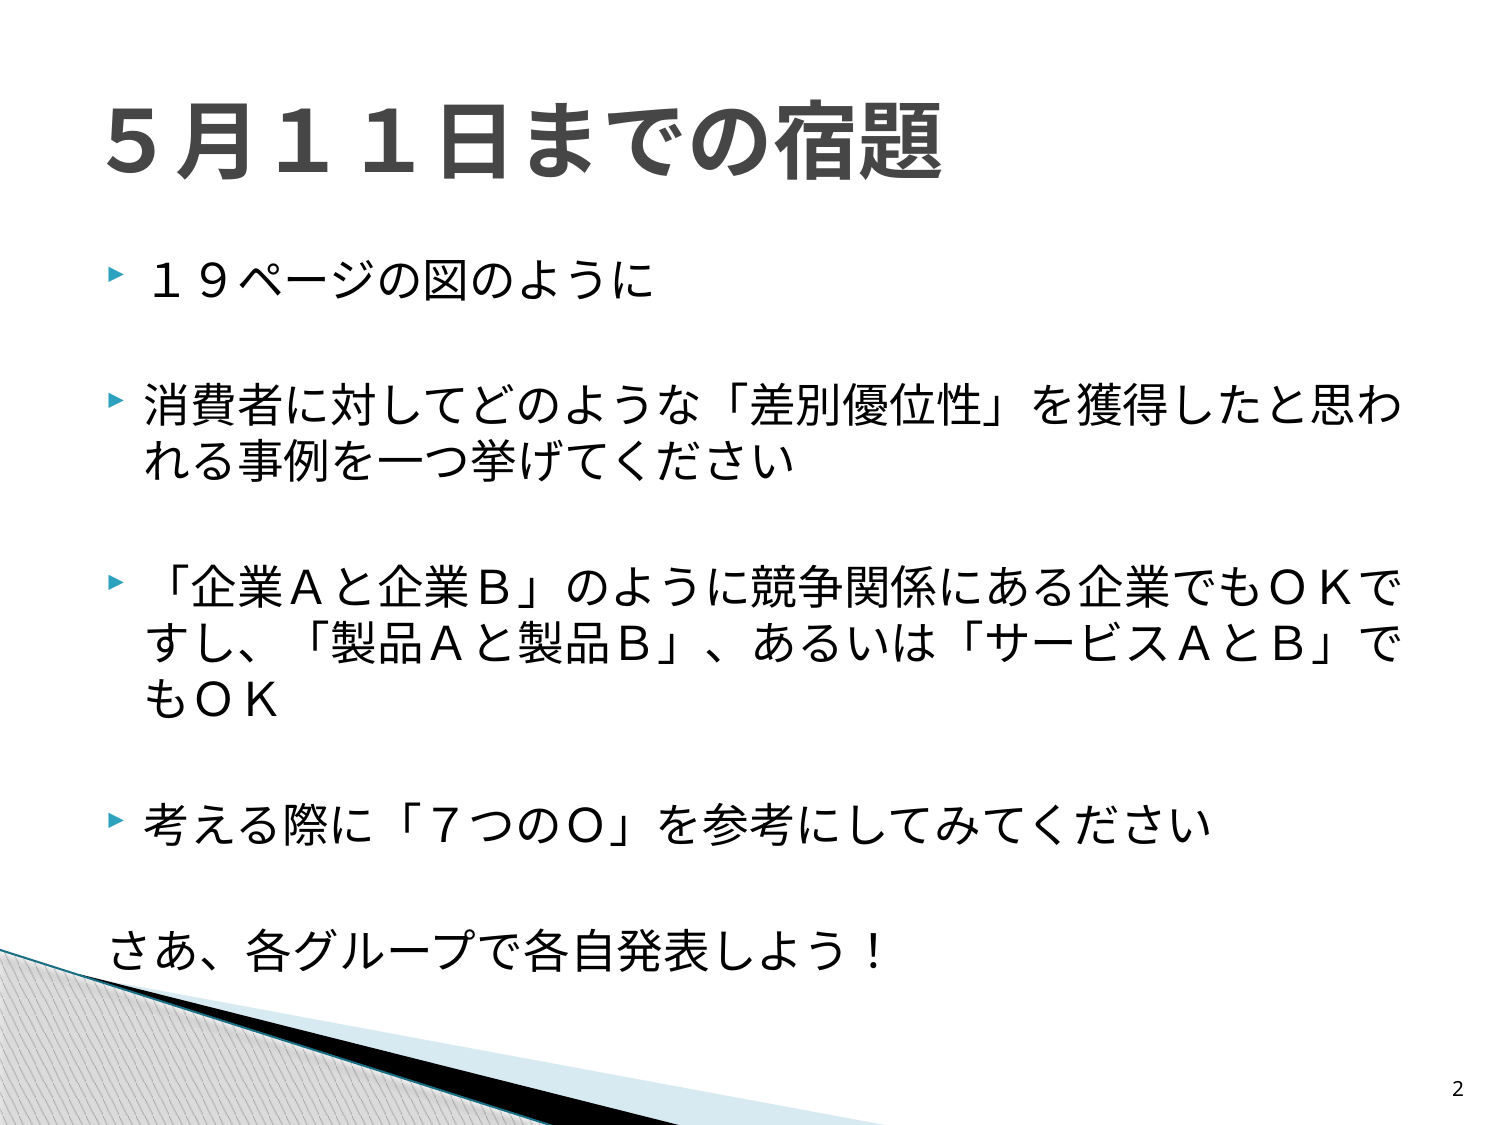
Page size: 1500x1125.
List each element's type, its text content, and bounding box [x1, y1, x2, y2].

list １９ページの図のように 消費者に対してどのような「差別優位性」を獲得したと思われる事例を一つ挙げてください 「企業Ａと企業Ｂ」のように競争関係にある企業でもＯＫですし、「製品Ａと製品Ｂ」、あるいは「サービスＡとＢ」でもＯＫ 考える際に「７つのＯ」を参考にしてみてください さあ、各グループで各自発表しよう！ [75, 243, 1459, 986]
title ５月１１日までの宿題 [75, 45, 1425, 233]
slide_number 2 [1418, 1051, 1479, 1112]
